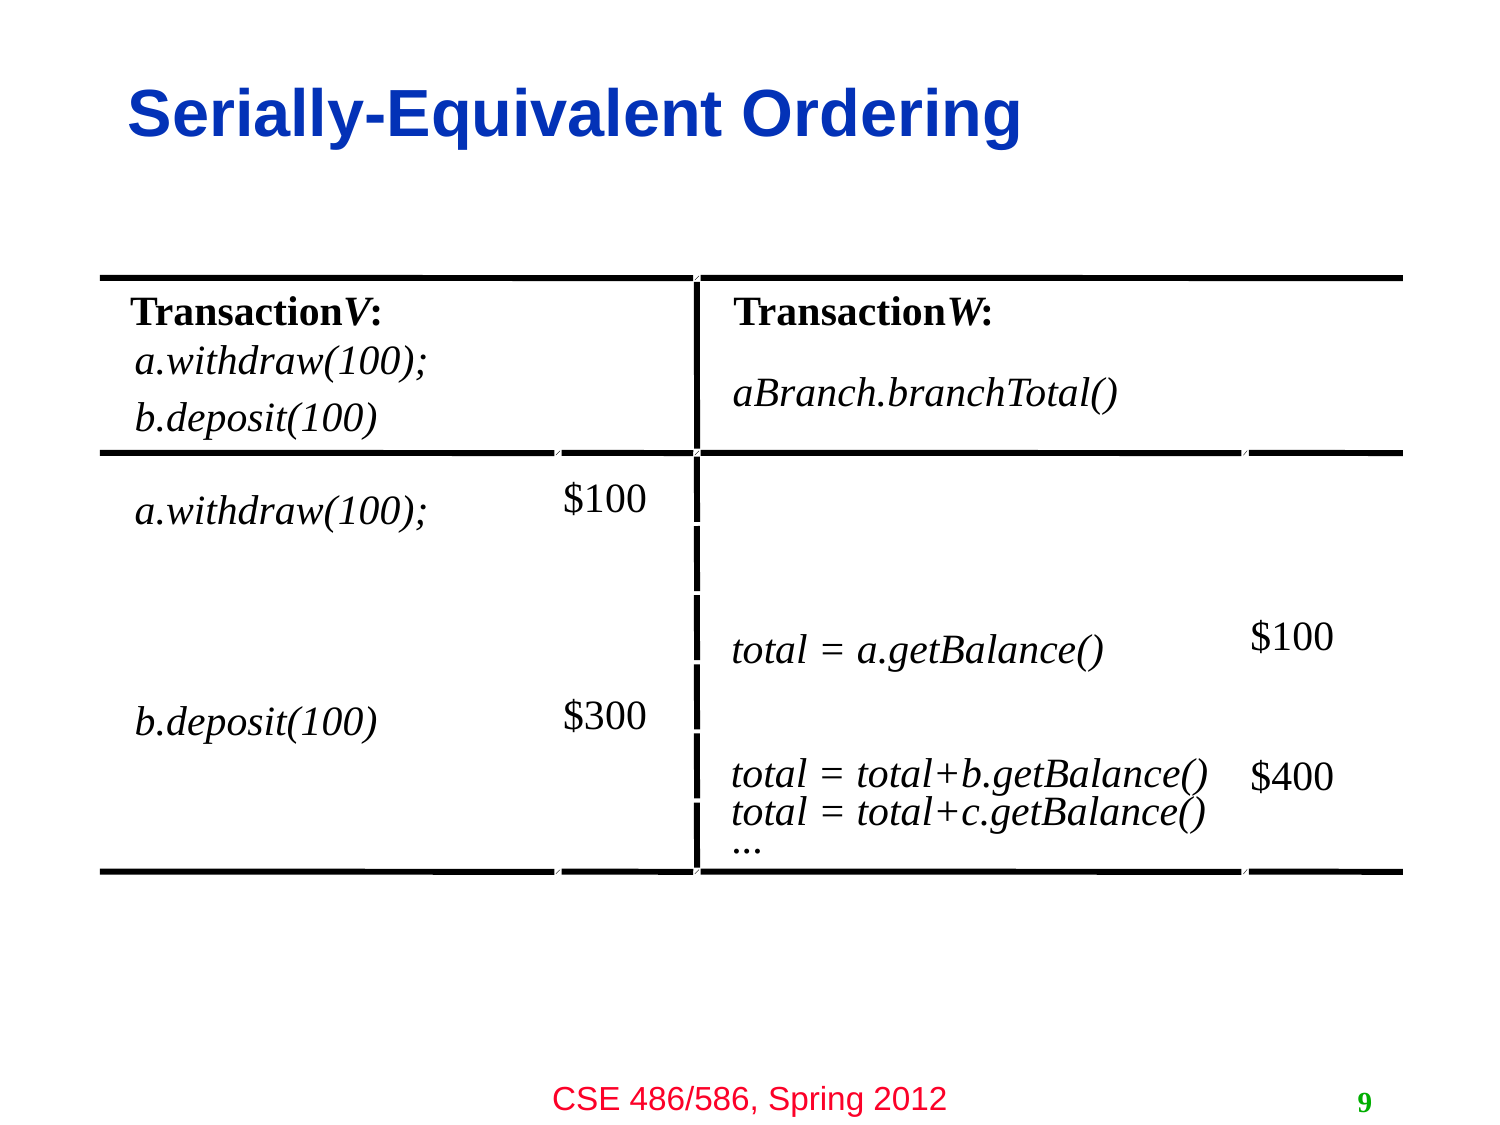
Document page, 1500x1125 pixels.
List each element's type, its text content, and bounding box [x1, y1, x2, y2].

title Serially-Equivalent Ordering [112, 53, 1310, 176]
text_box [99, 277, 1404, 873]
slide_number 9 [1074, 1076, 1388, 1125]
